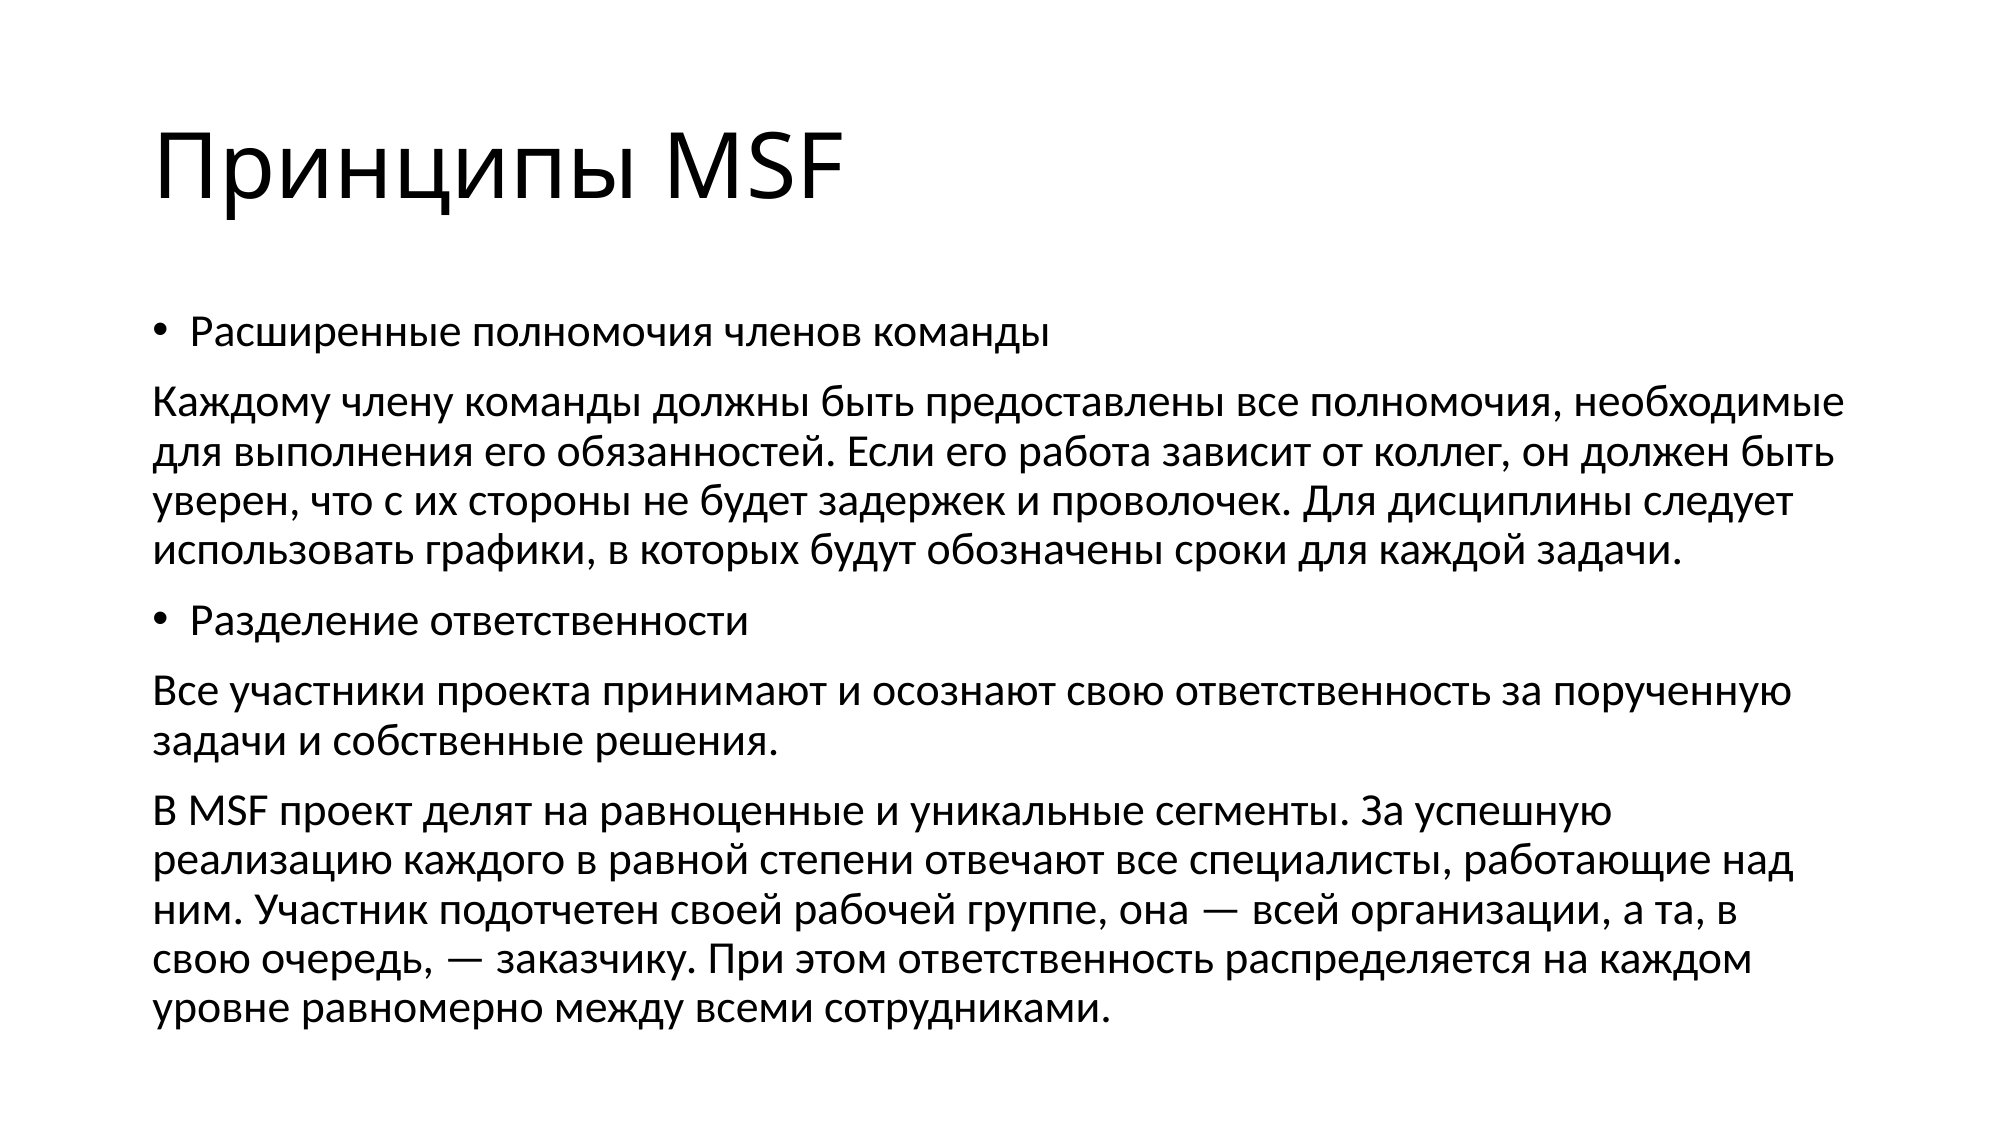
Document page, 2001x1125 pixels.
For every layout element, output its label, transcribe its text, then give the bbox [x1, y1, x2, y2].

list Расширенные полномочия членов команды Каждому члену команды должны быть предоставлены все полномочия, необходимые для выполнения его обязанностей. Если его работа зависит от коллег, он должен быть уверен, что с их стороны не будет задержек и проволочек. Для дисциплины следует использовать графики, в которых будут обозначены сроки для каждой задачи. Разделение ответственности Все участники проекта принимают и осознают свою ответственность за порученную задачи и собственные решения. В MSF проект делят на равноценные и уникальные сегменты. За успешную реализацию каждого в равной степени отвечают все специалисты, работающие над ним. Участник подотчетен своей рабочей группе, она — всей организации, а та, в свою очередь, — заказчику. При этом ответственность распределяется на каждом уровне равномерно между всеми сотрудниками. [137, 299, 1863, 1014]
title Принципы MSF [137, 59, 1863, 278]
